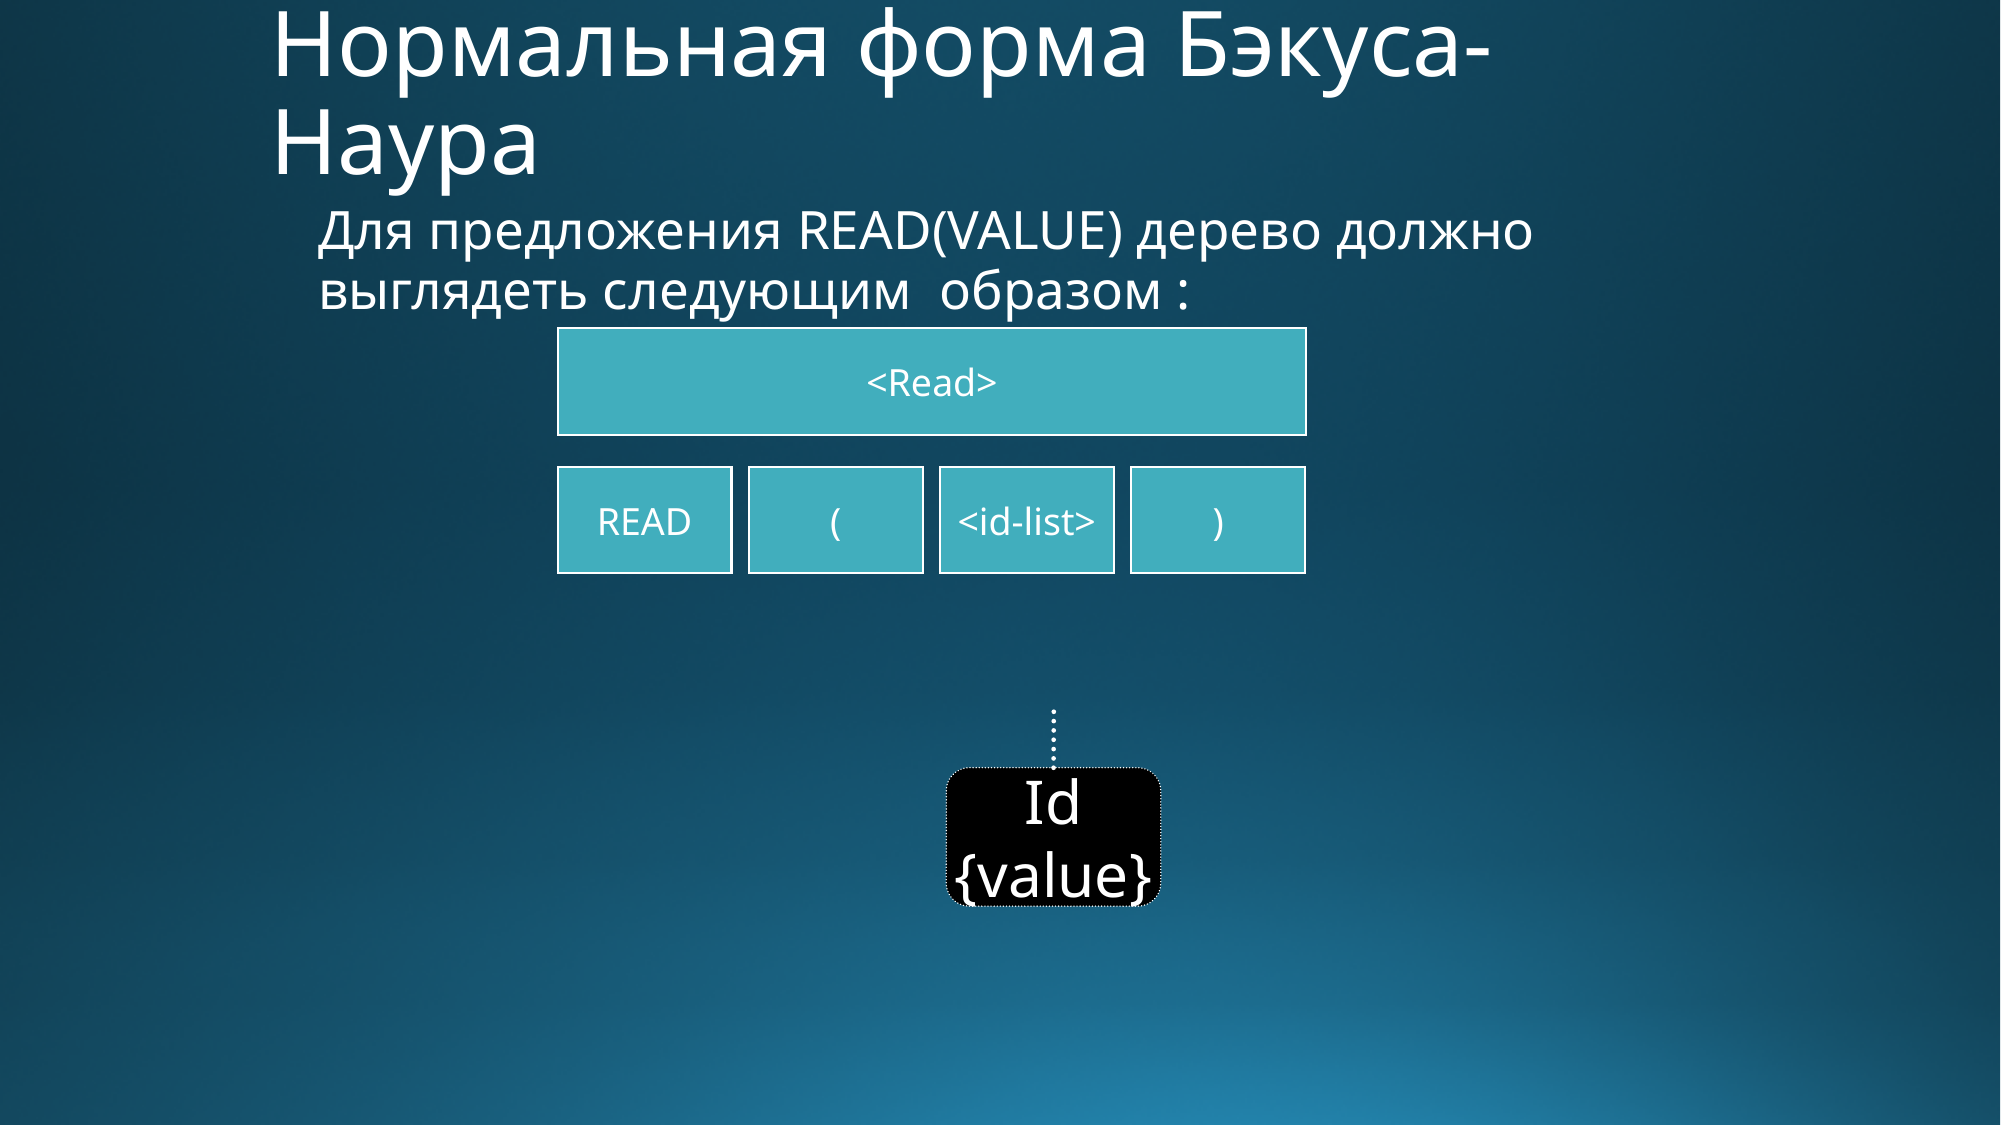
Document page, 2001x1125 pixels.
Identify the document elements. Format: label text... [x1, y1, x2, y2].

title Нормальная форма Бэкуса-Наура [255, 2, 1734, 190]
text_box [464, 328, 1400, 993]
text_box Для предложения READ(VALUE) дерево должно выглядеть следующим образом : [303, 195, 1686, 329]
picture [0, 0, 2001, 1125]
